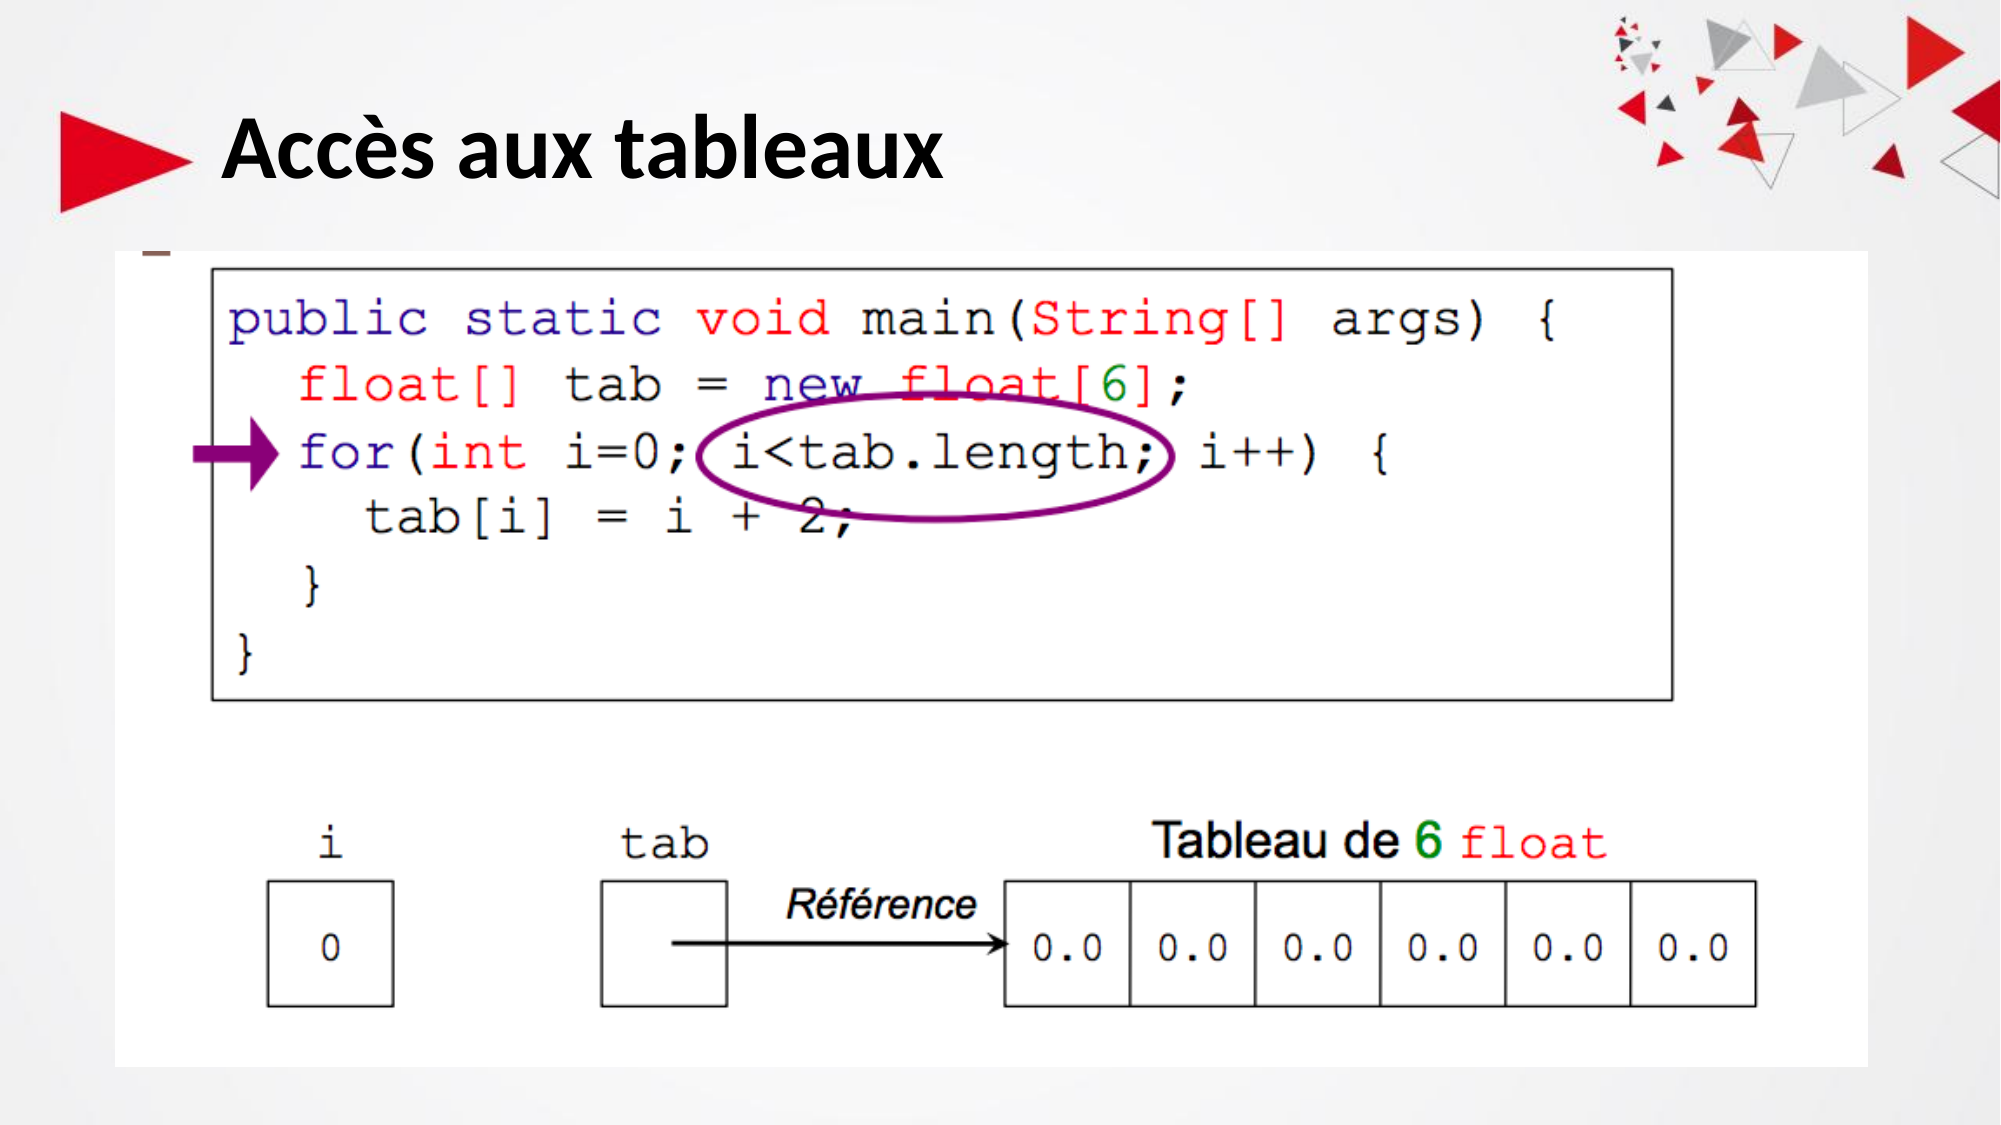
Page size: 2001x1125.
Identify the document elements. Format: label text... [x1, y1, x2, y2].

picture [0, 0, 2001, 1125]
title Accès aux tableaux [206, 33, 1932, 251]
